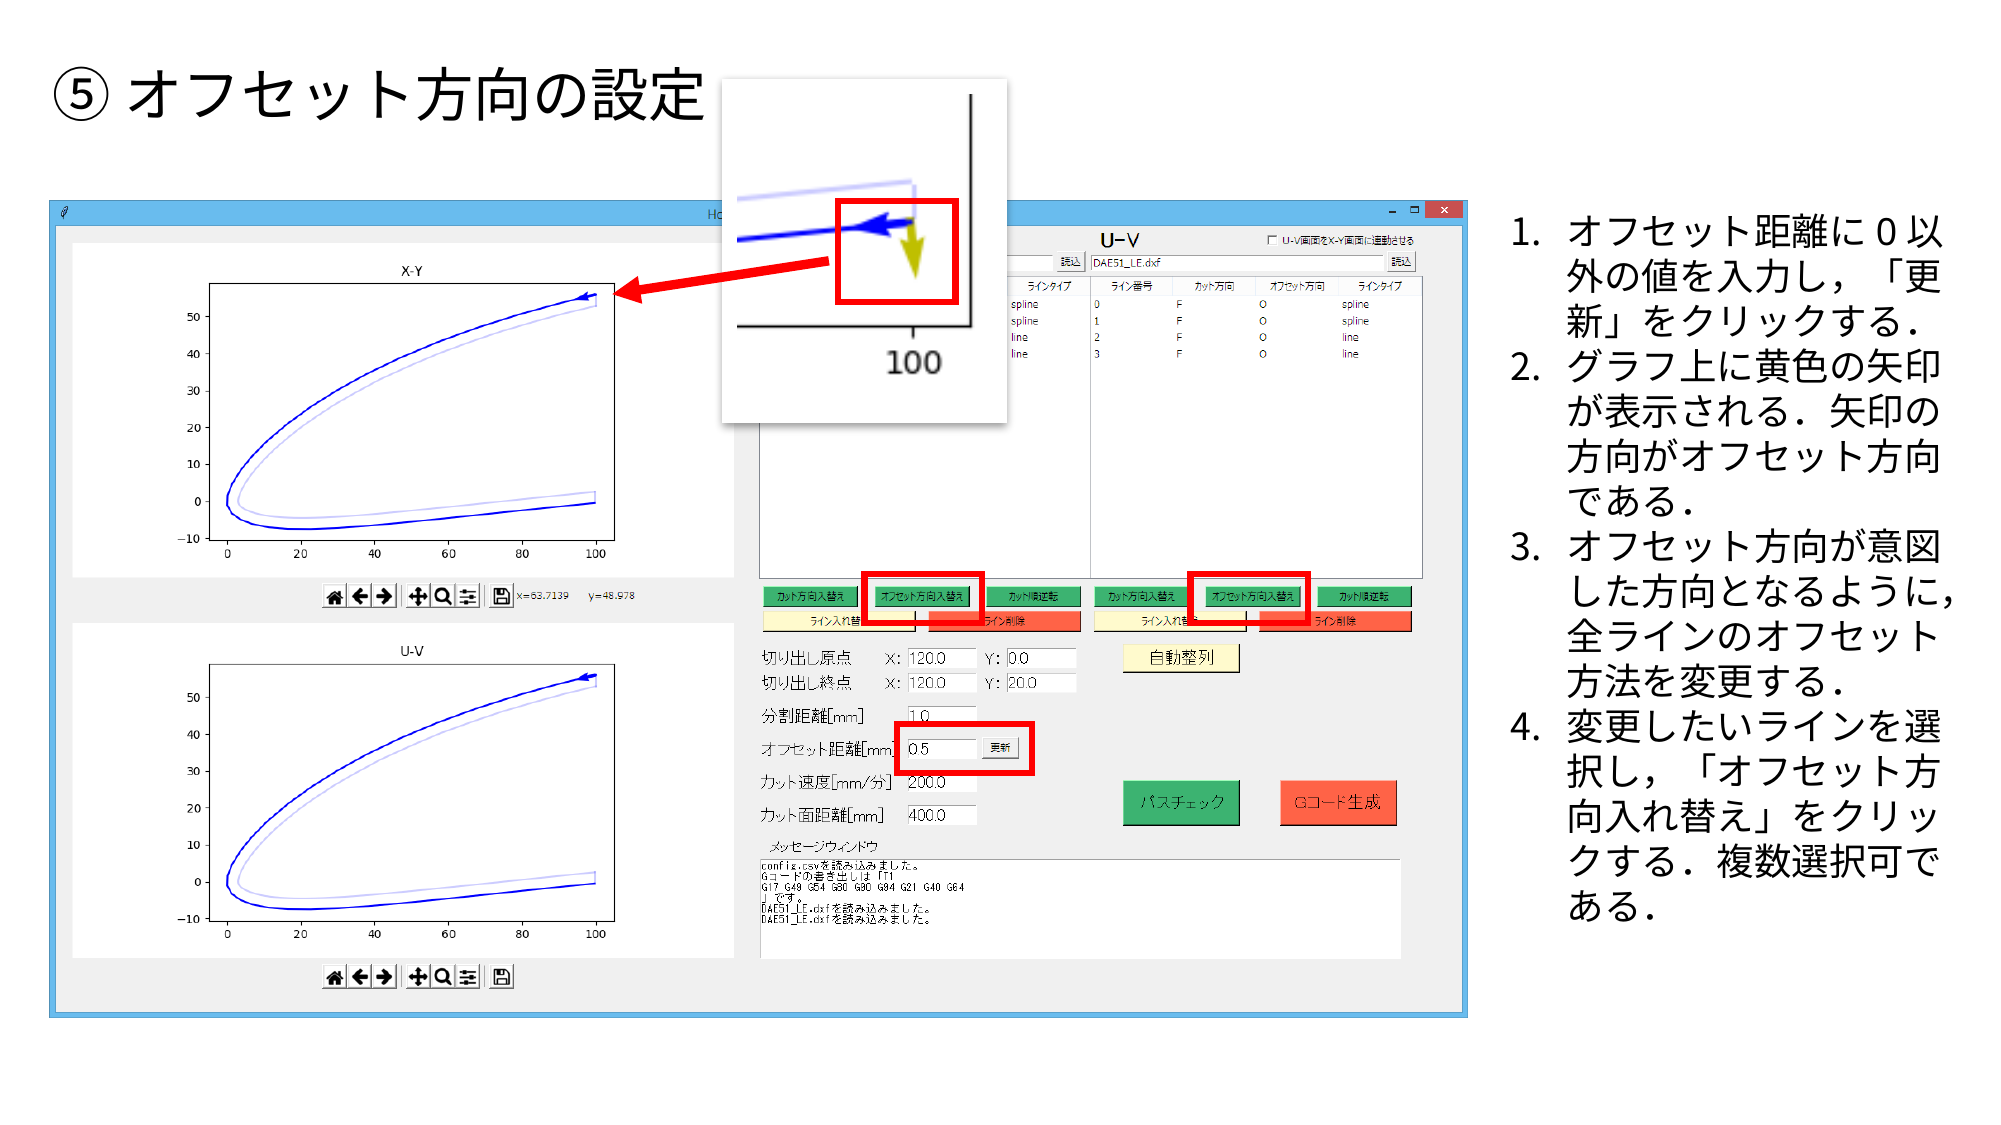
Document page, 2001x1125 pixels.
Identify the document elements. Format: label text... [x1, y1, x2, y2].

text_box オフセット距離に0以外の値を入力し，「更新」をクリックする． グラフ上に黄色の矢印が表示される．矢印の方向がオフセット方向である． オフセット方向が意図した方向となるように，全ラインのオフセット方法を変更する． 変更したいラインを選択し，「オフセット方向入れ替え」をクリックする．複数選択可である． [1495, 200, 1964, 936]
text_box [612, 260, 829, 295]
text_box ⑤オフセット方向の設定 [37, 50, 722, 136]
picture [49, 93, 1468, 1018]
